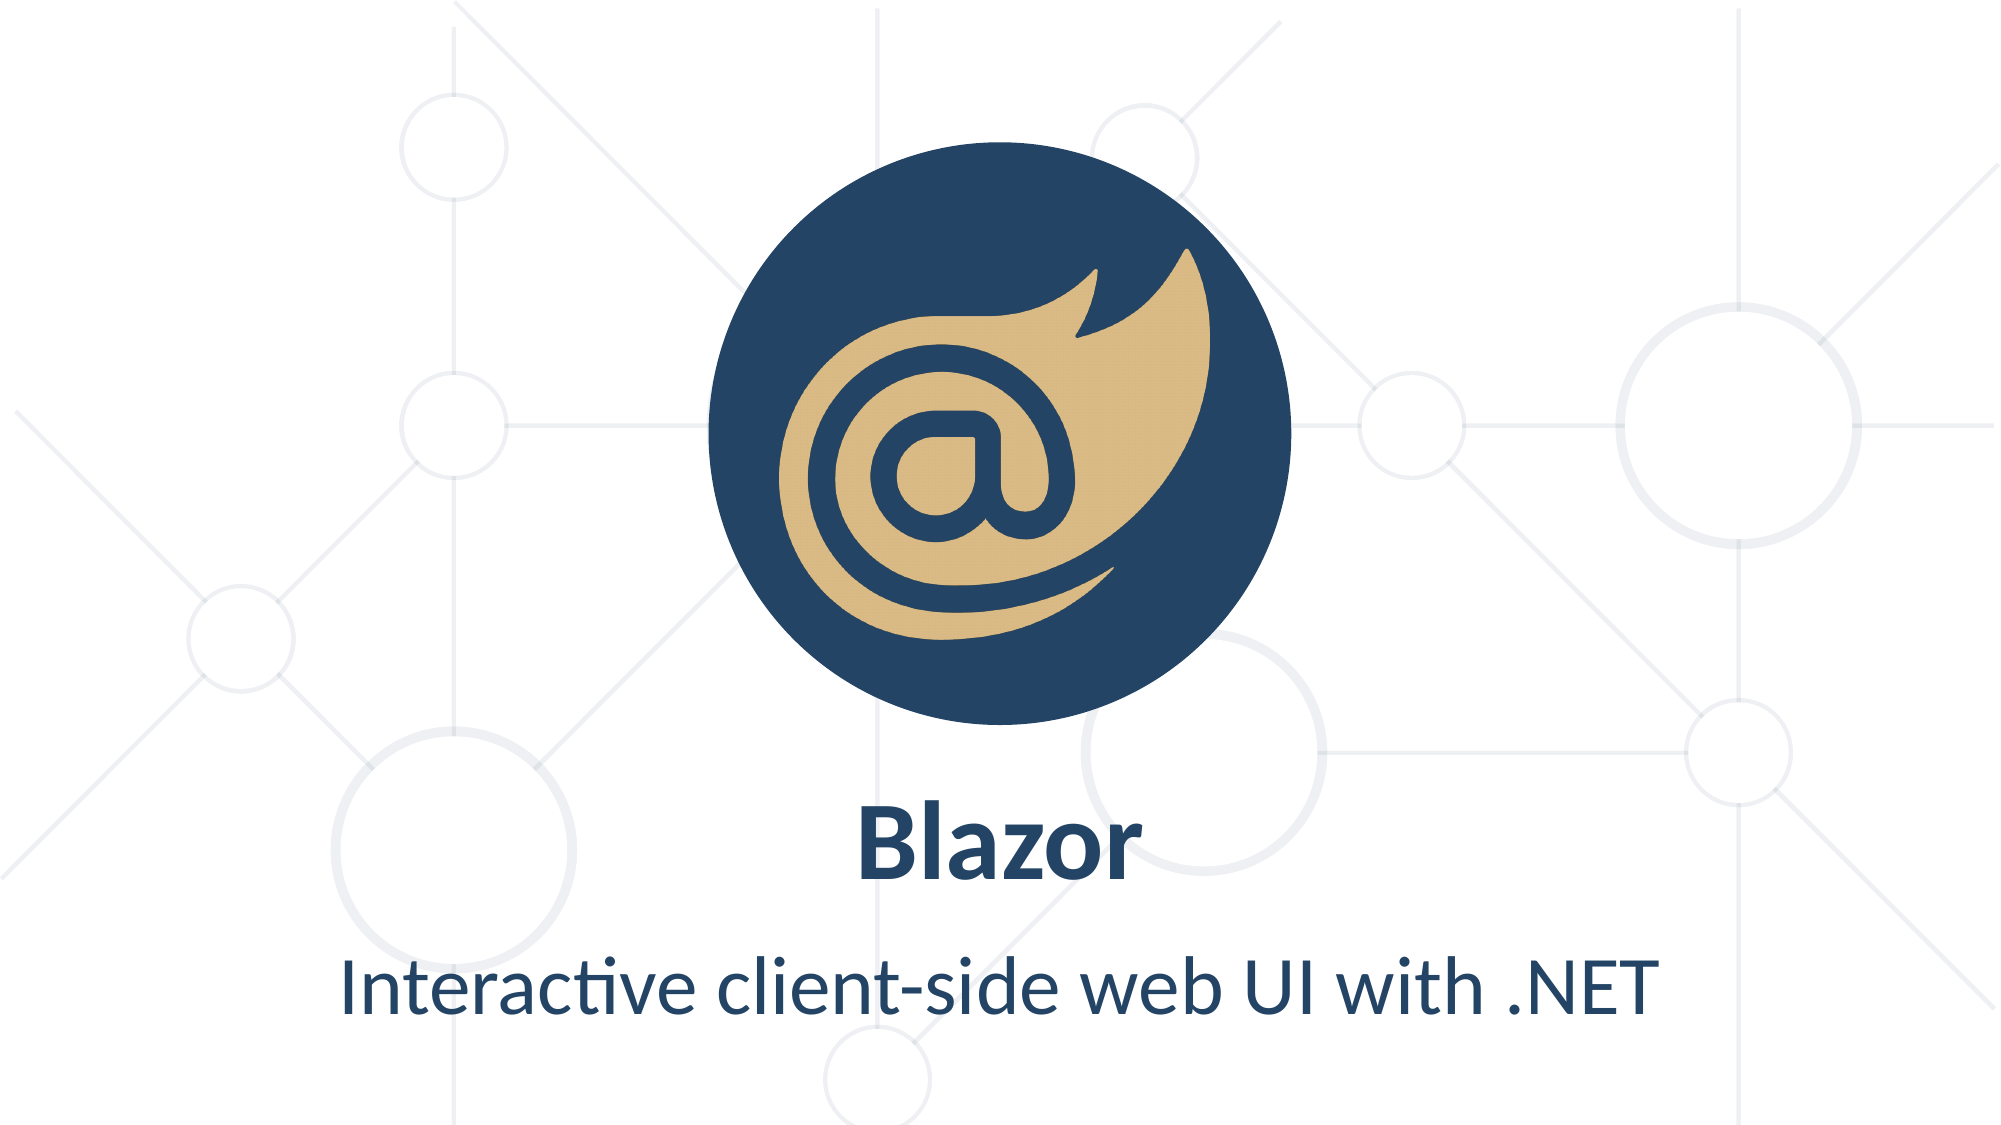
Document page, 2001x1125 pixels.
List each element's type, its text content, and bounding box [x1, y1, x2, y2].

subtitle Interactive client-side web UI with .NET [100, 916, 1900, 1043]
title Blazor [100, 771, 1900, 898]
picture [778, 228, 1211, 660]
